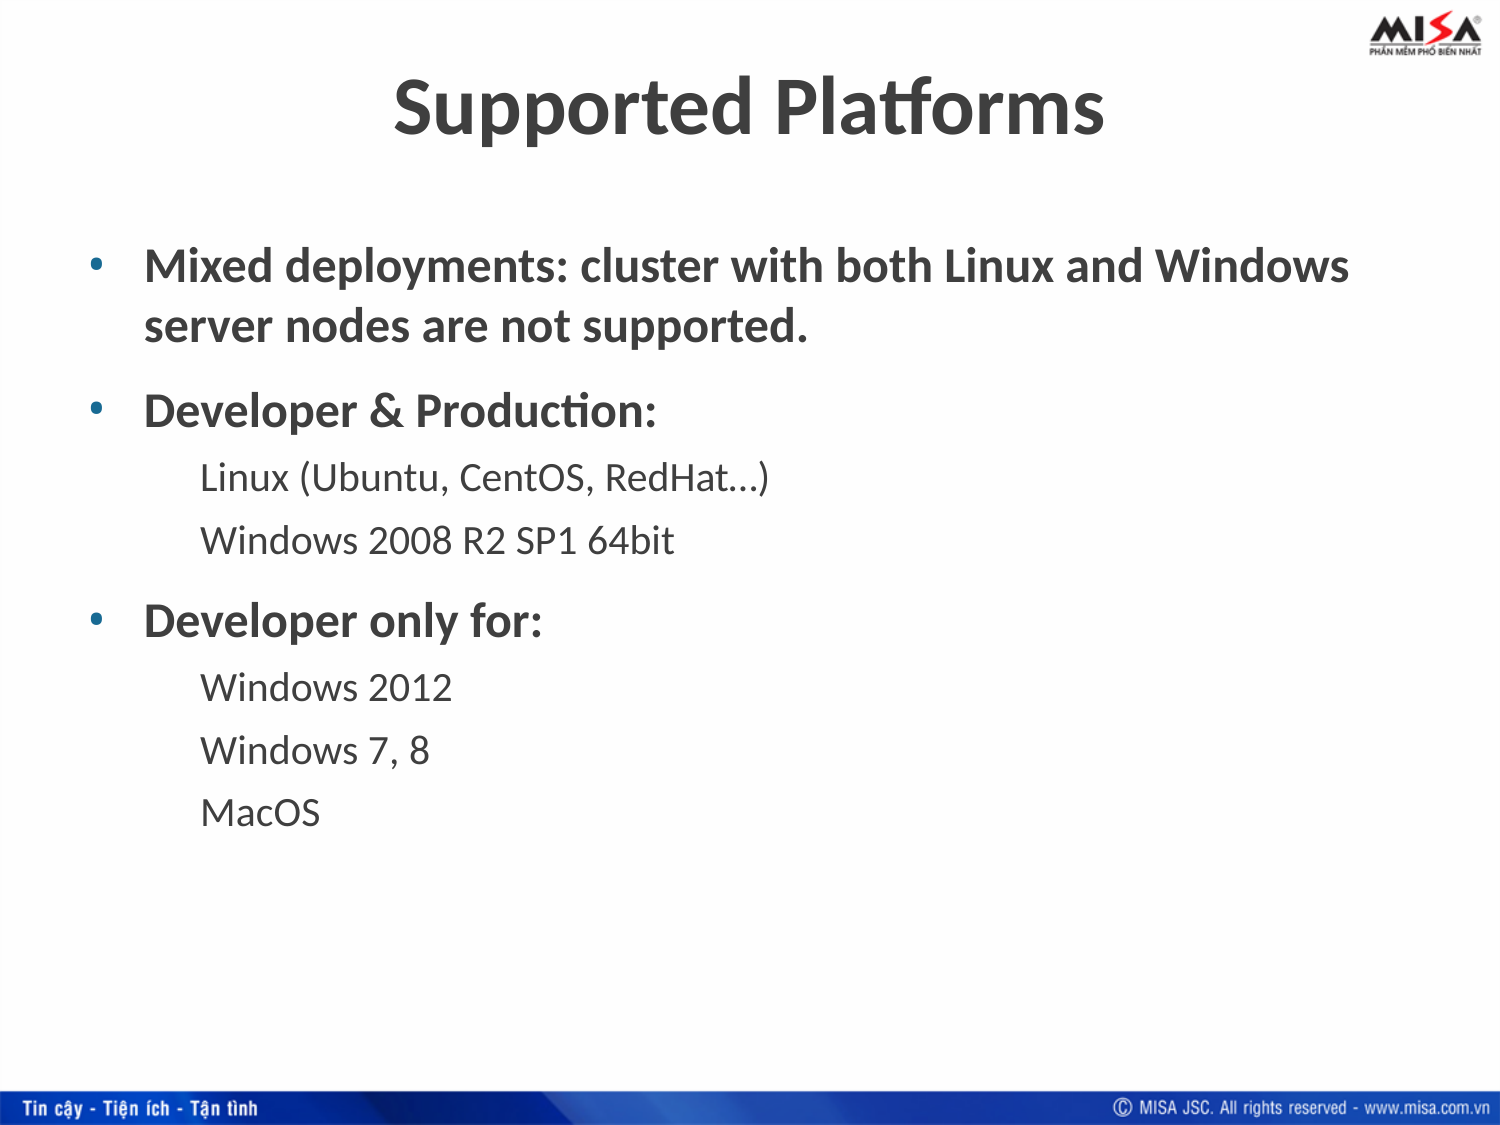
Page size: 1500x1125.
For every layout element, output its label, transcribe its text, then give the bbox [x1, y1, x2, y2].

title Supported Platforms [75, 62, 1425, 233]
picture [0, 0, 1500, 1125]
list Mixed deployments: cluster with both Linux and Windows server nodes are not supported. Developer & Production: Linux (Ubuntu, CentOS, RedHat…) Windows 2008 R2 SP1 64bit Developer only for: Windows 2012 Windows 7, 8 MacOS [87, 232, 1413, 950]
